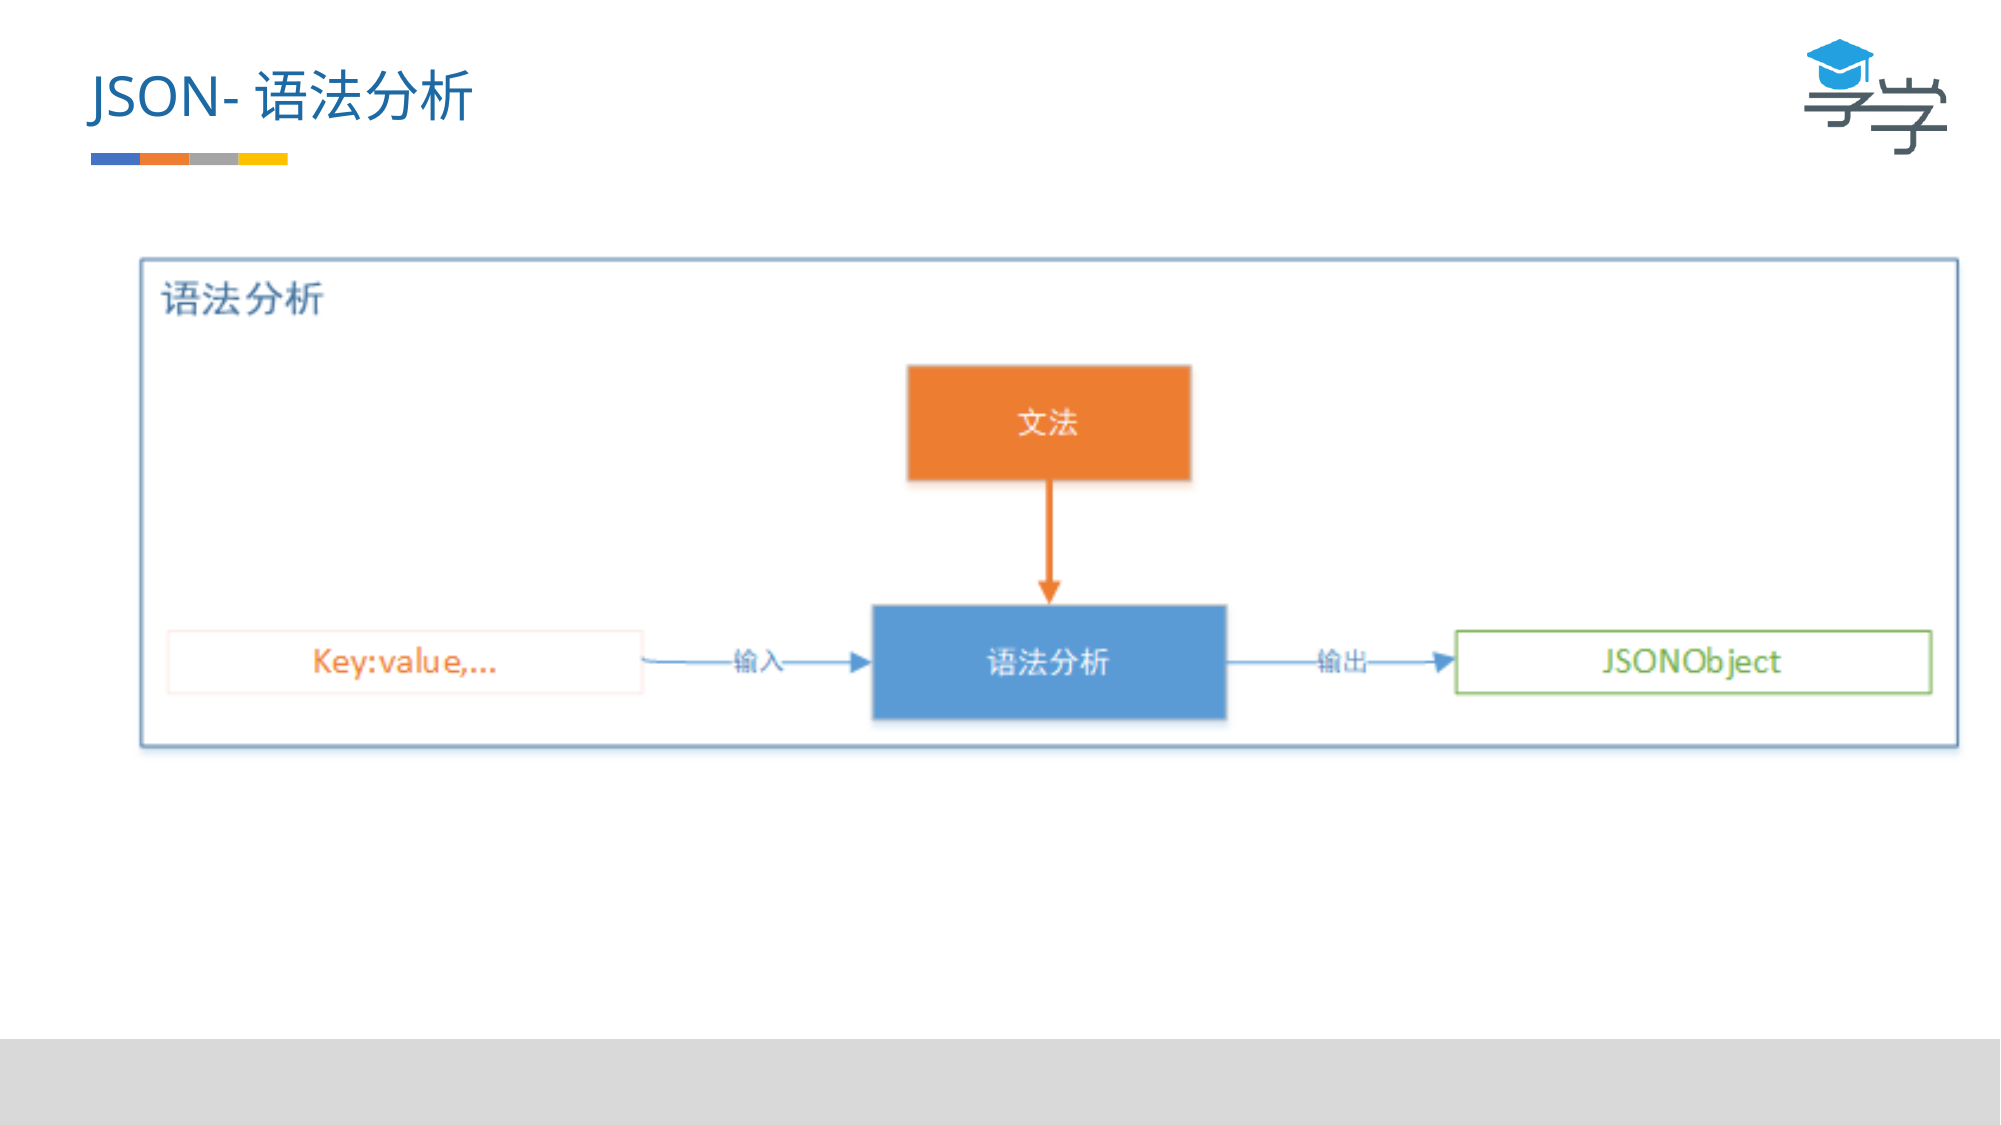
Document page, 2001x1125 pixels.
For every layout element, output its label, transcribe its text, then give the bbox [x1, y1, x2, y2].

picture [121, 253, 1981, 766]
text_box JSON-语法分析 [91, 60, 781, 128]
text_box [90, 152, 288, 166]
picture [1799, 20, 1952, 173]
